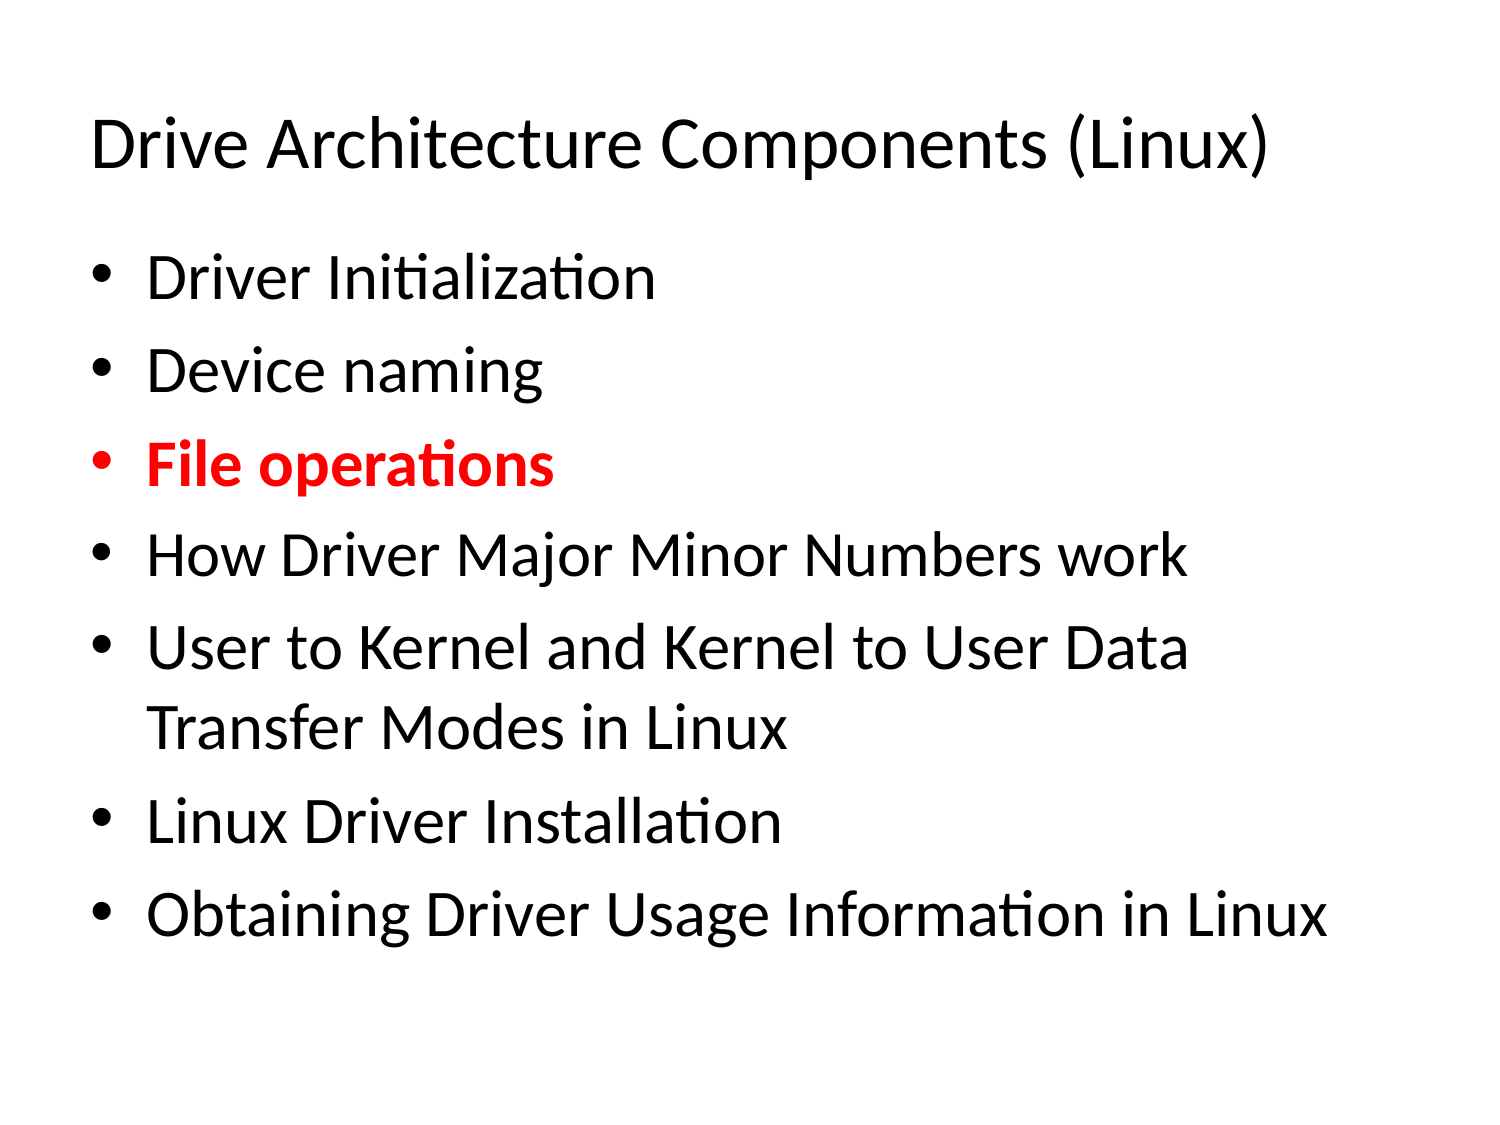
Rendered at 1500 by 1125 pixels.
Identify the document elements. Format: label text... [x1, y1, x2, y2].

title Drive Architecture Components (Linux) [75, 45, 1425, 224]
list Driver Initialization Device naming File operations How Driver Major Minor Numbers work User to Kernel and Kernel to User Data Transfer Modes in Linux Linux Driver Installation Obtaining Driver Usage Information in Linux [75, 224, 1425, 1025]
